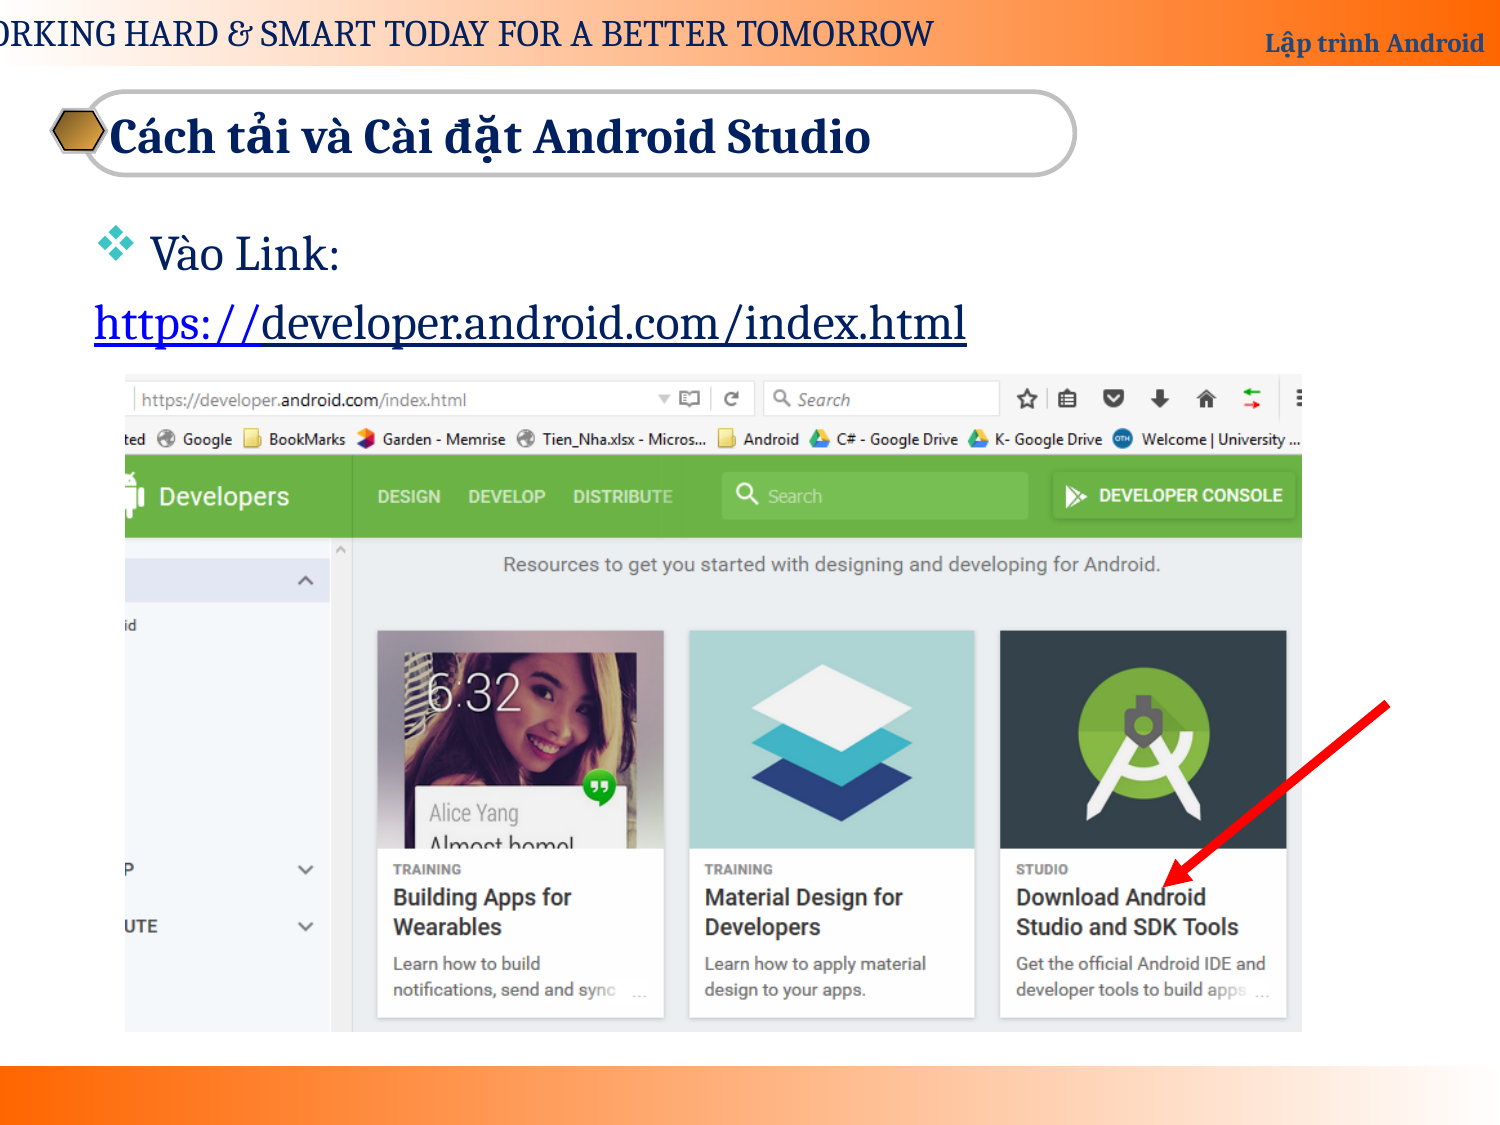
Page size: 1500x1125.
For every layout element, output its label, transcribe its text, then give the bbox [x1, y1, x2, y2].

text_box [1162, 703, 1388, 888]
picture [124, 374, 1302, 1033]
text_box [49, 91, 1076, 176]
text_box Vào Link: https://developer.android.com/index.html [78, 212, 1429, 438]
